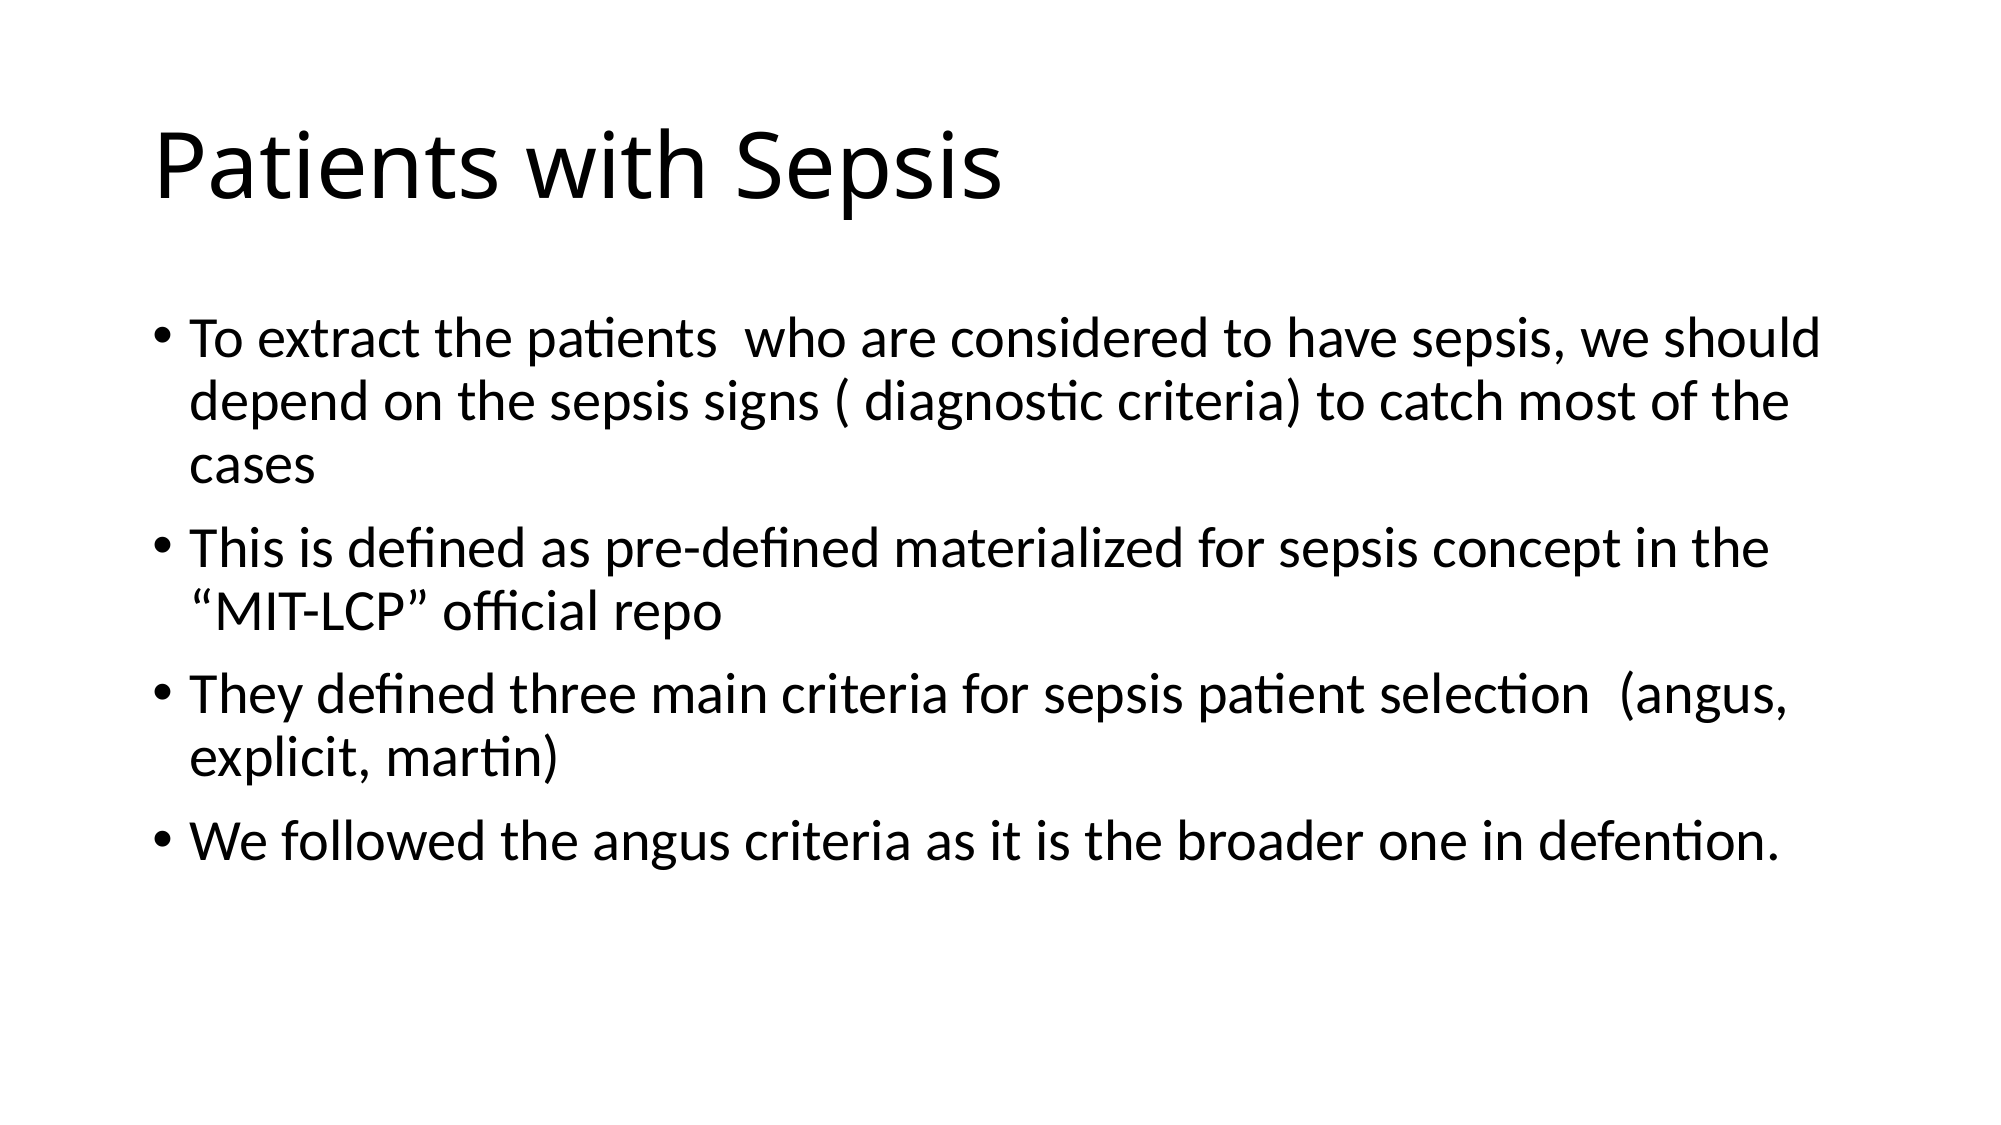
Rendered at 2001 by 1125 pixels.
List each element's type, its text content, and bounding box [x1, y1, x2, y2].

list To extract the patients who are considered to have sepsis, we should depend on the sepsis signs ( diagnostic criteria) to catch most of the cases This is defined as pre-defined materialized for sepsis concept in the “MIT-LCP” official repo They defined three main criteria for sepsis patient selection (angus, explicit, martin) We followed the angus criteria as it is the broader one in defention. [137, 299, 1863, 1014]
title Patients with Sepsis [137, 59, 1863, 278]
